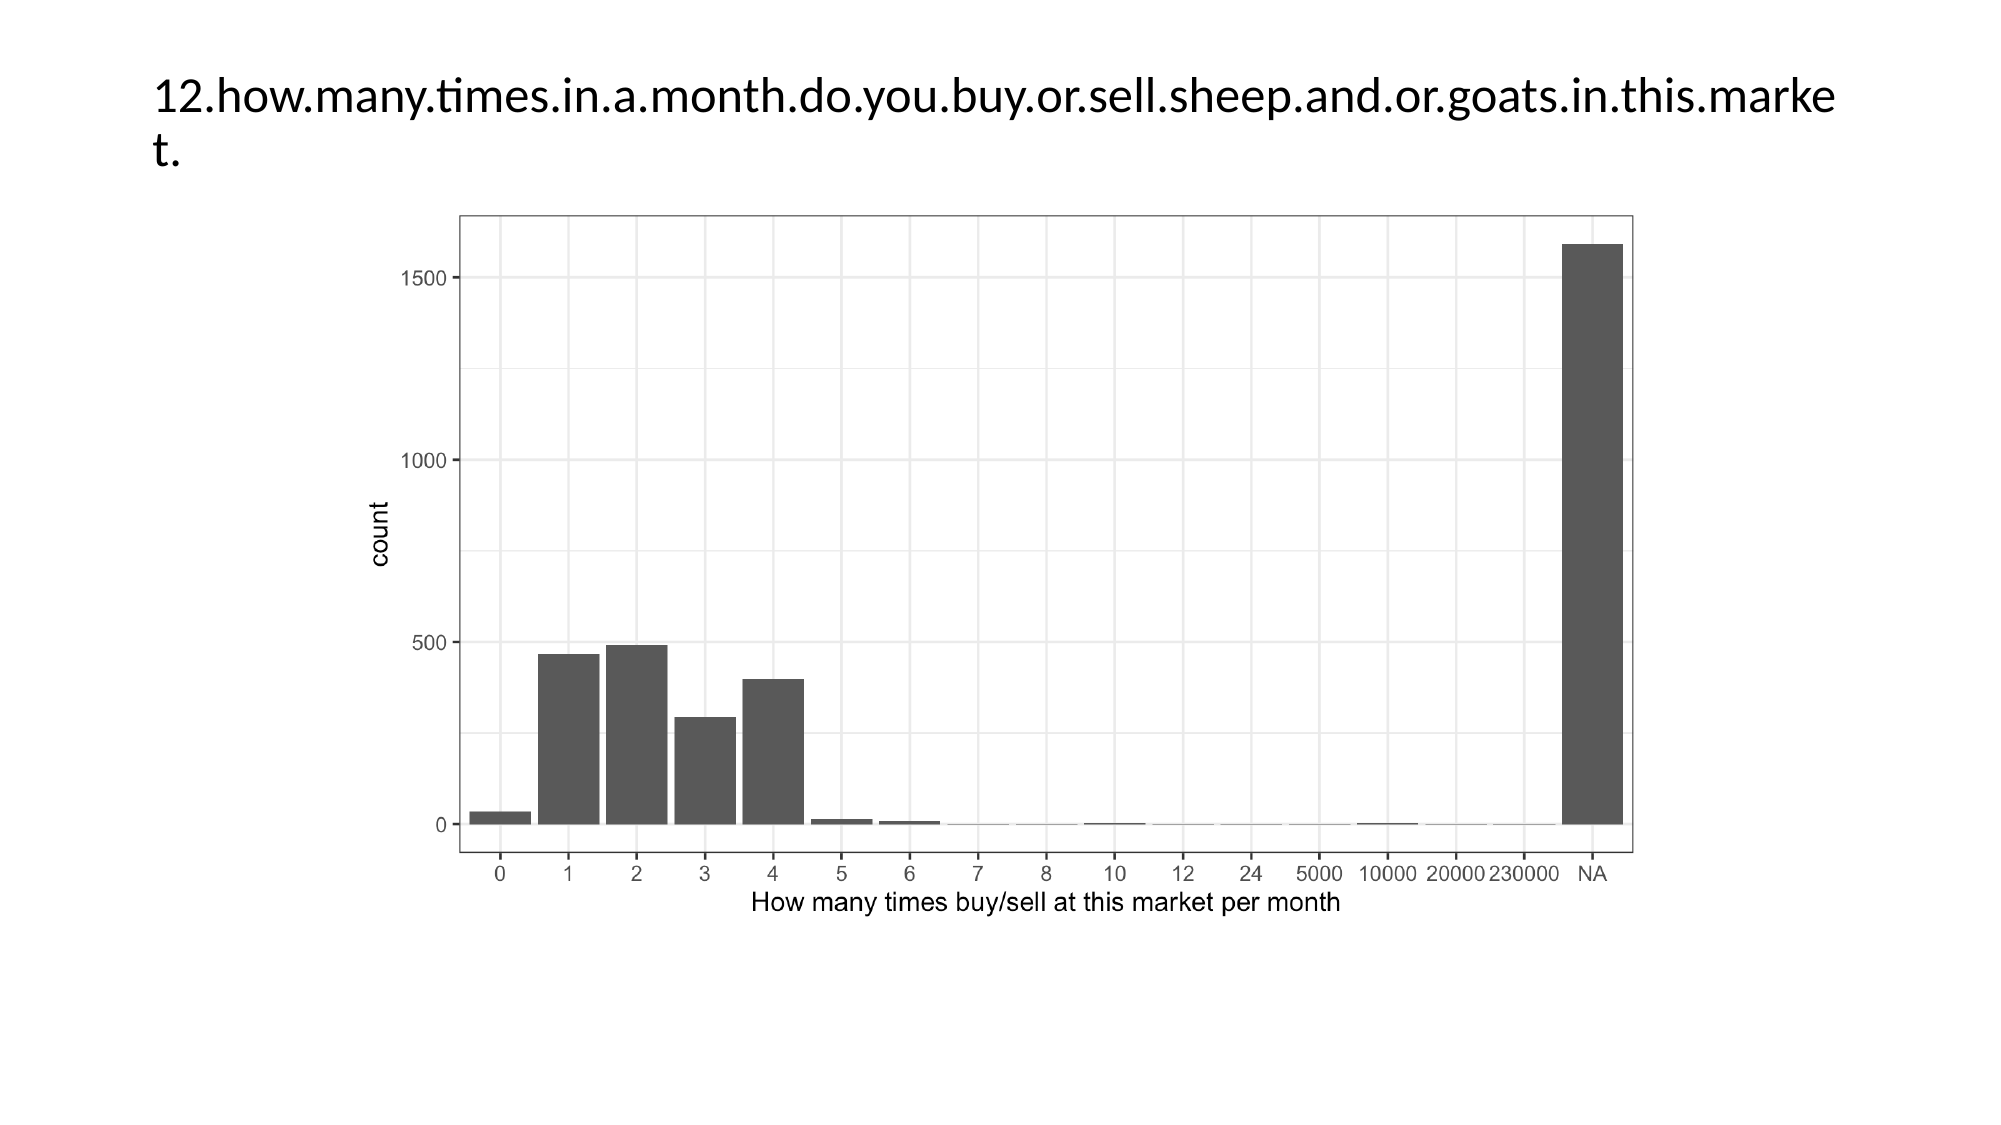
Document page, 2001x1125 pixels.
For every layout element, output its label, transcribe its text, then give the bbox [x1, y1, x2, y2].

title 12.how.many.times.in.a.month.do.you.buy.or.sell.sheep.and.or.goats.in.this.market. [137, 59, 1863, 278]
picture [362, 203, 1638, 922]
